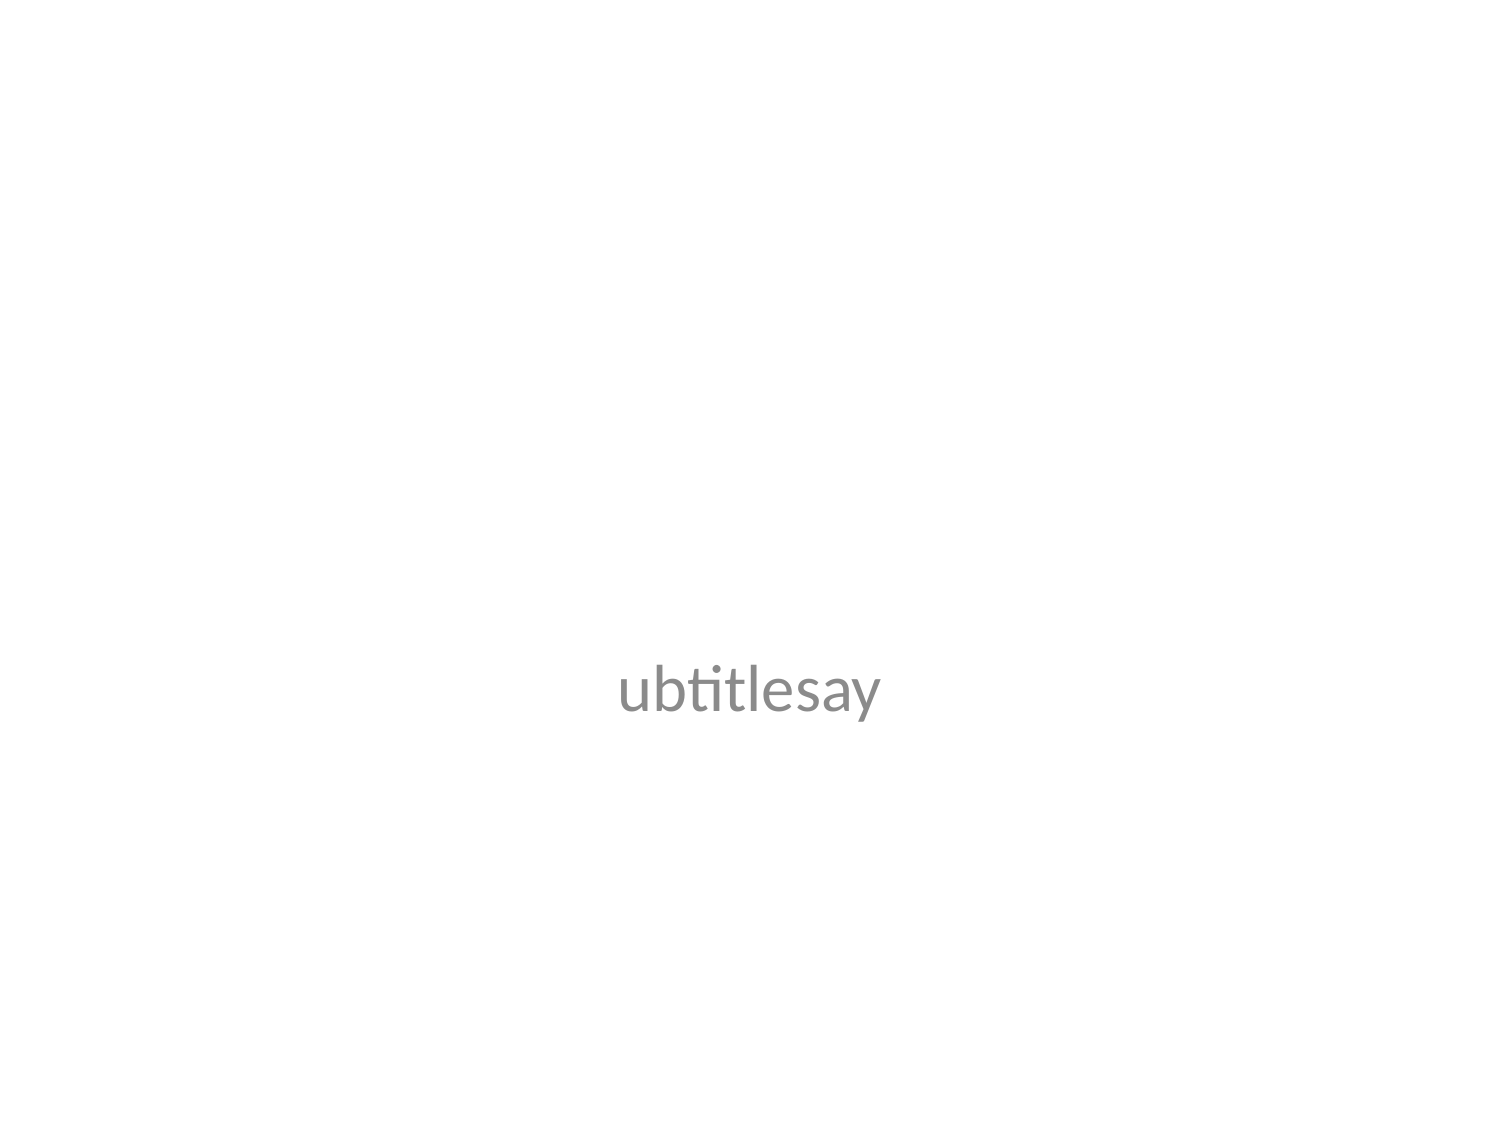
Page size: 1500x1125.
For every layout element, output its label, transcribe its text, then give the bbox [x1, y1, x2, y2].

subtitle ubtitlesay [225, 637, 1275, 925]
